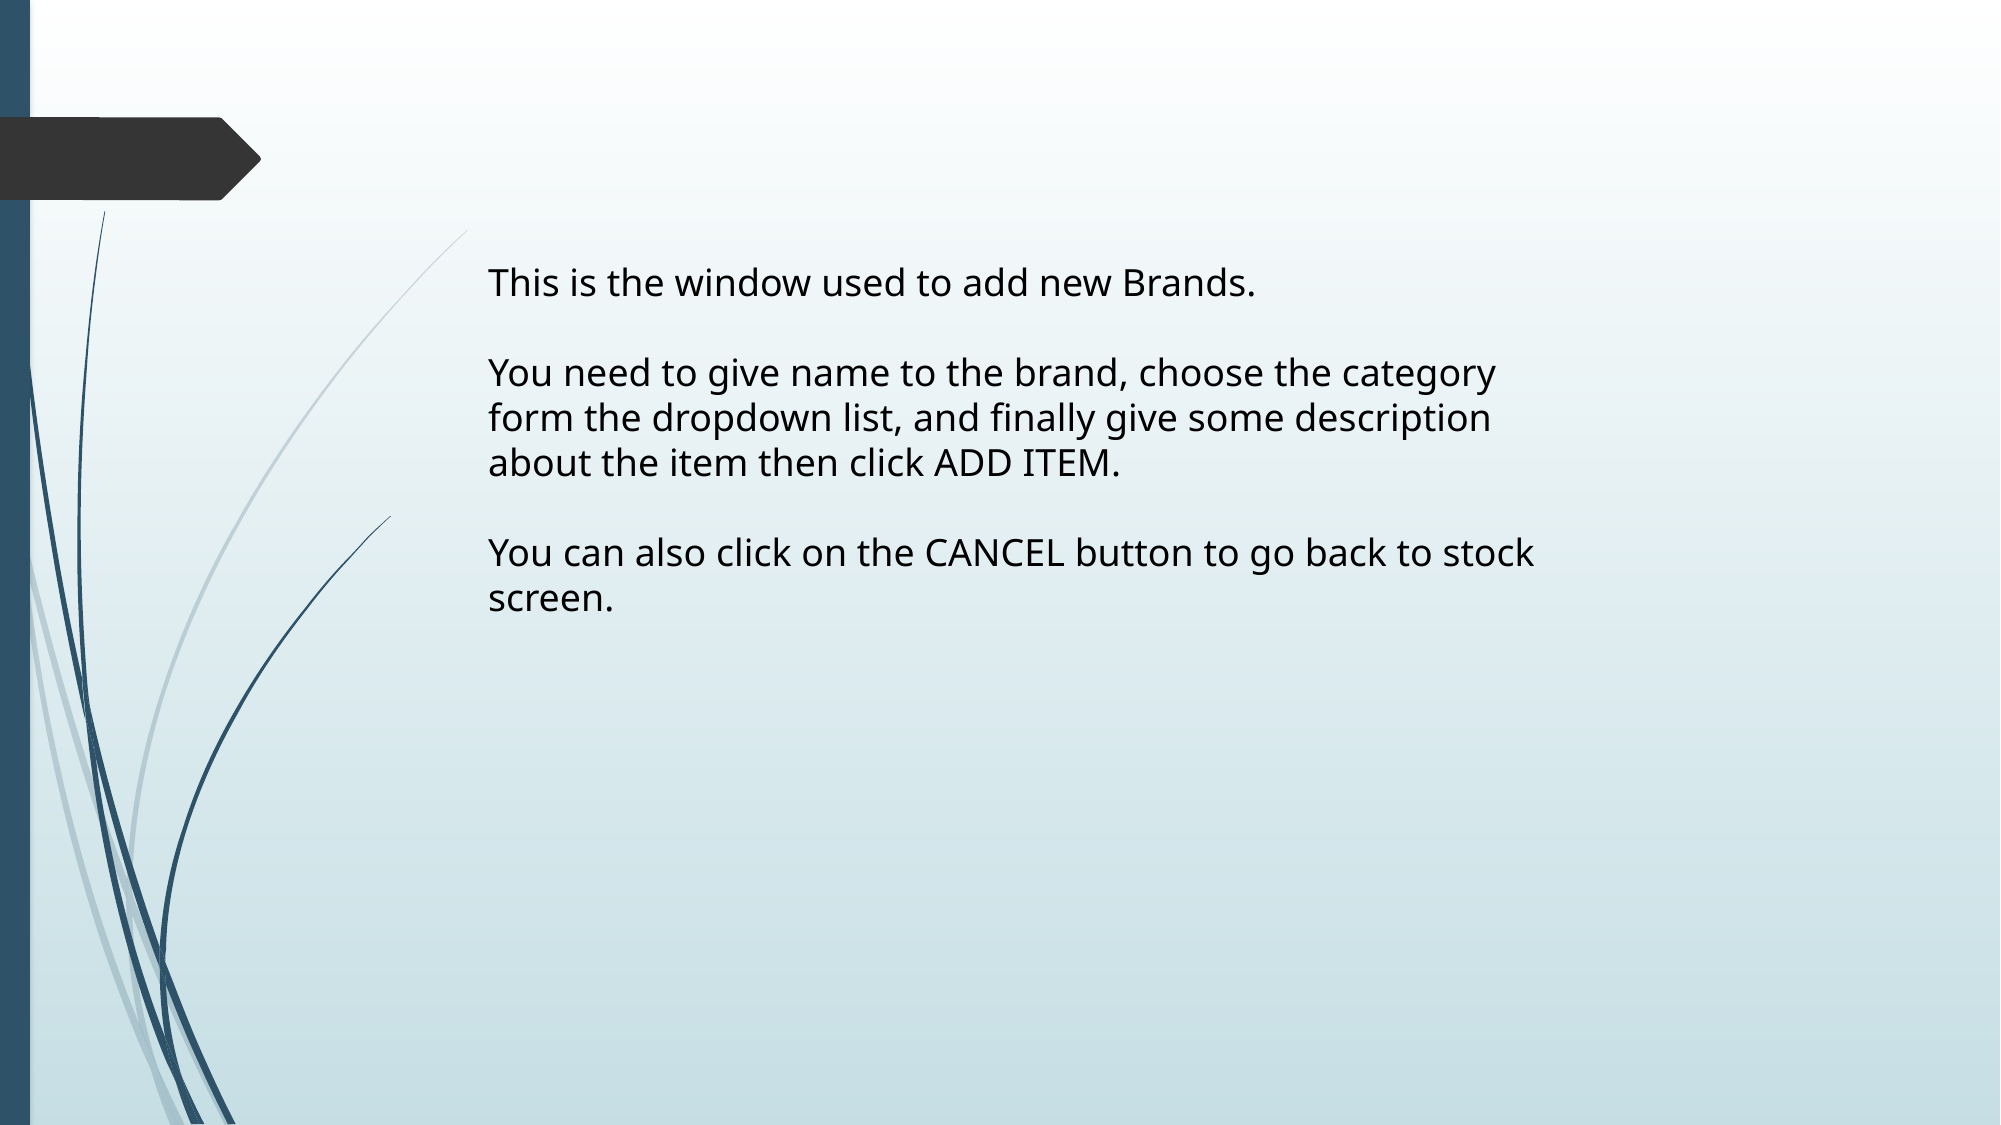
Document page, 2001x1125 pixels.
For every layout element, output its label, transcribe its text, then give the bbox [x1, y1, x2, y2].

text_box This is the window used to add new Brands. You need to give name to the brand, choose the category form the dropdown list, and finally give some description about the item then click ADD ITEM. You can also click on the CANCEL button to go back to stock screen. [473, 251, 1570, 672]
